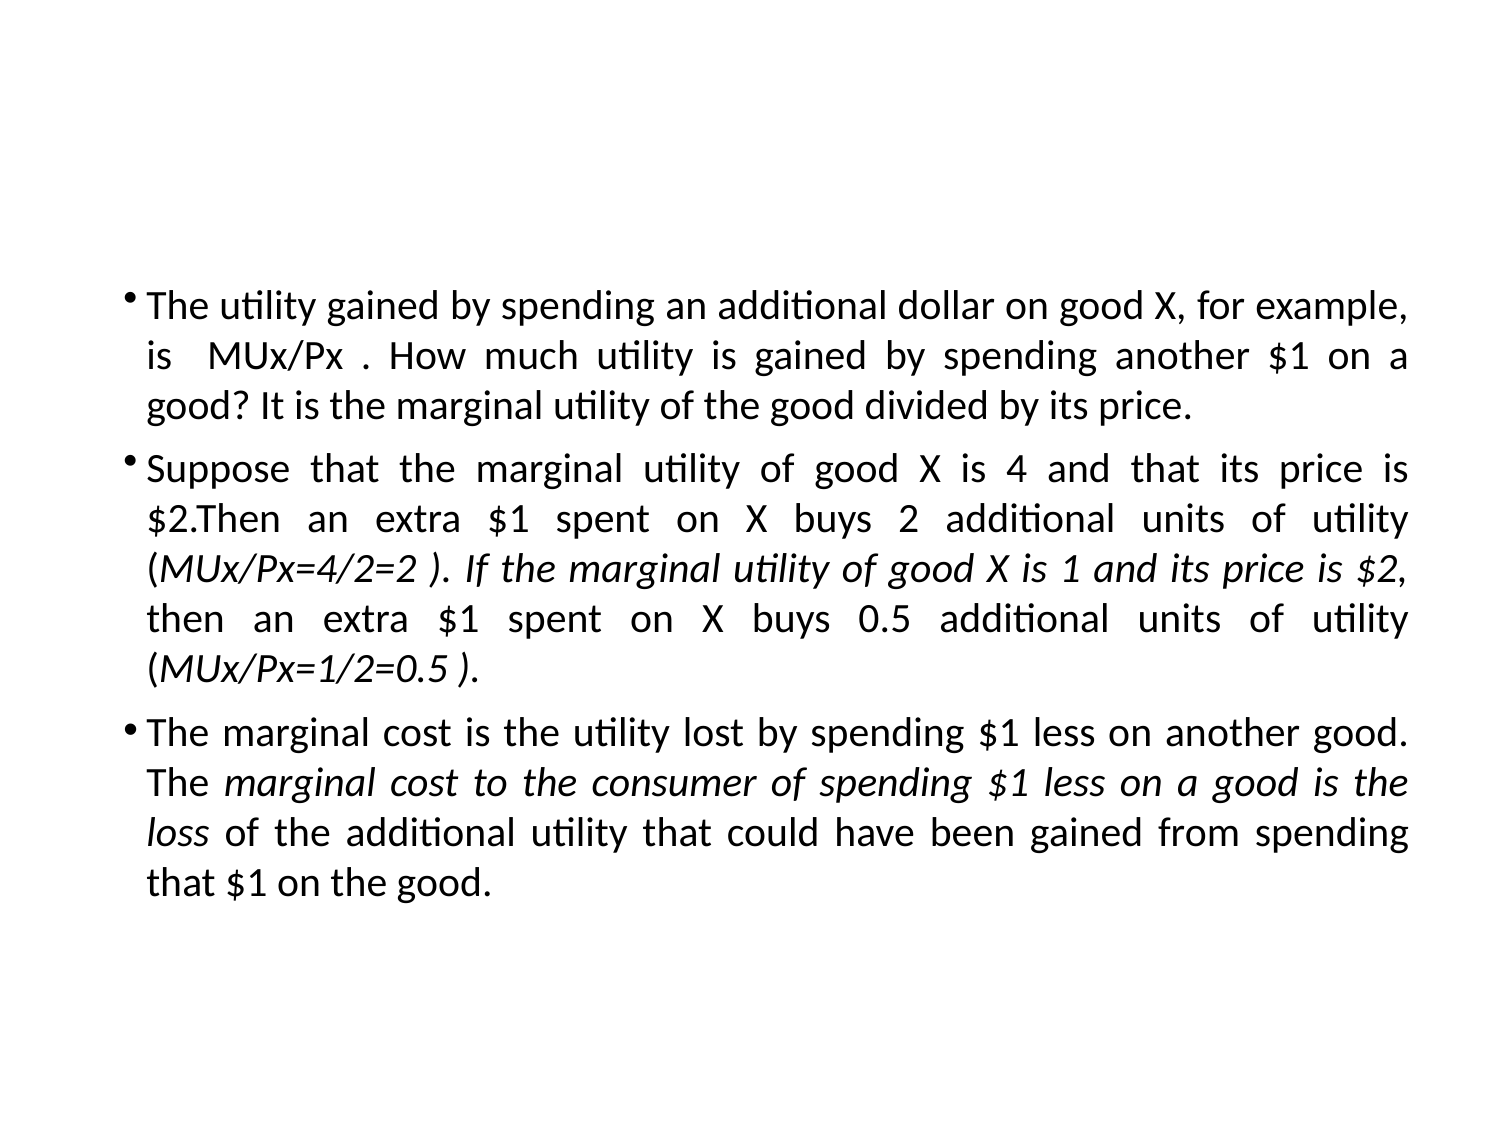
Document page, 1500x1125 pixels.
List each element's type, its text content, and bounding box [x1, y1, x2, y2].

list The utility gained by spending an additional dollar on good X, for example, is MUx/Px . How much utility is gained by spending another $1 on a good? It is the marginal utility of the good divided by its price. Suppose that the marginal utility of good X is 4 and that its price is $2.Then an extra $1 spent on X buys 2 additional units of utility (MUx/Px=4/2=2 ). If the marginal utility of good X is 1 and its price is $2, then an extra $1 spent on X buys 0.5 additional units of utility (MUx/Px=1/2=0.5 ). The marginal cost is the utility lost by spending $1 less on another good. The marginal cost to the consumer of spending $1 less on a good is the loss of the additional utility that could have been gained from spending that $1 on the good. [74, 262, 1426, 1006]
